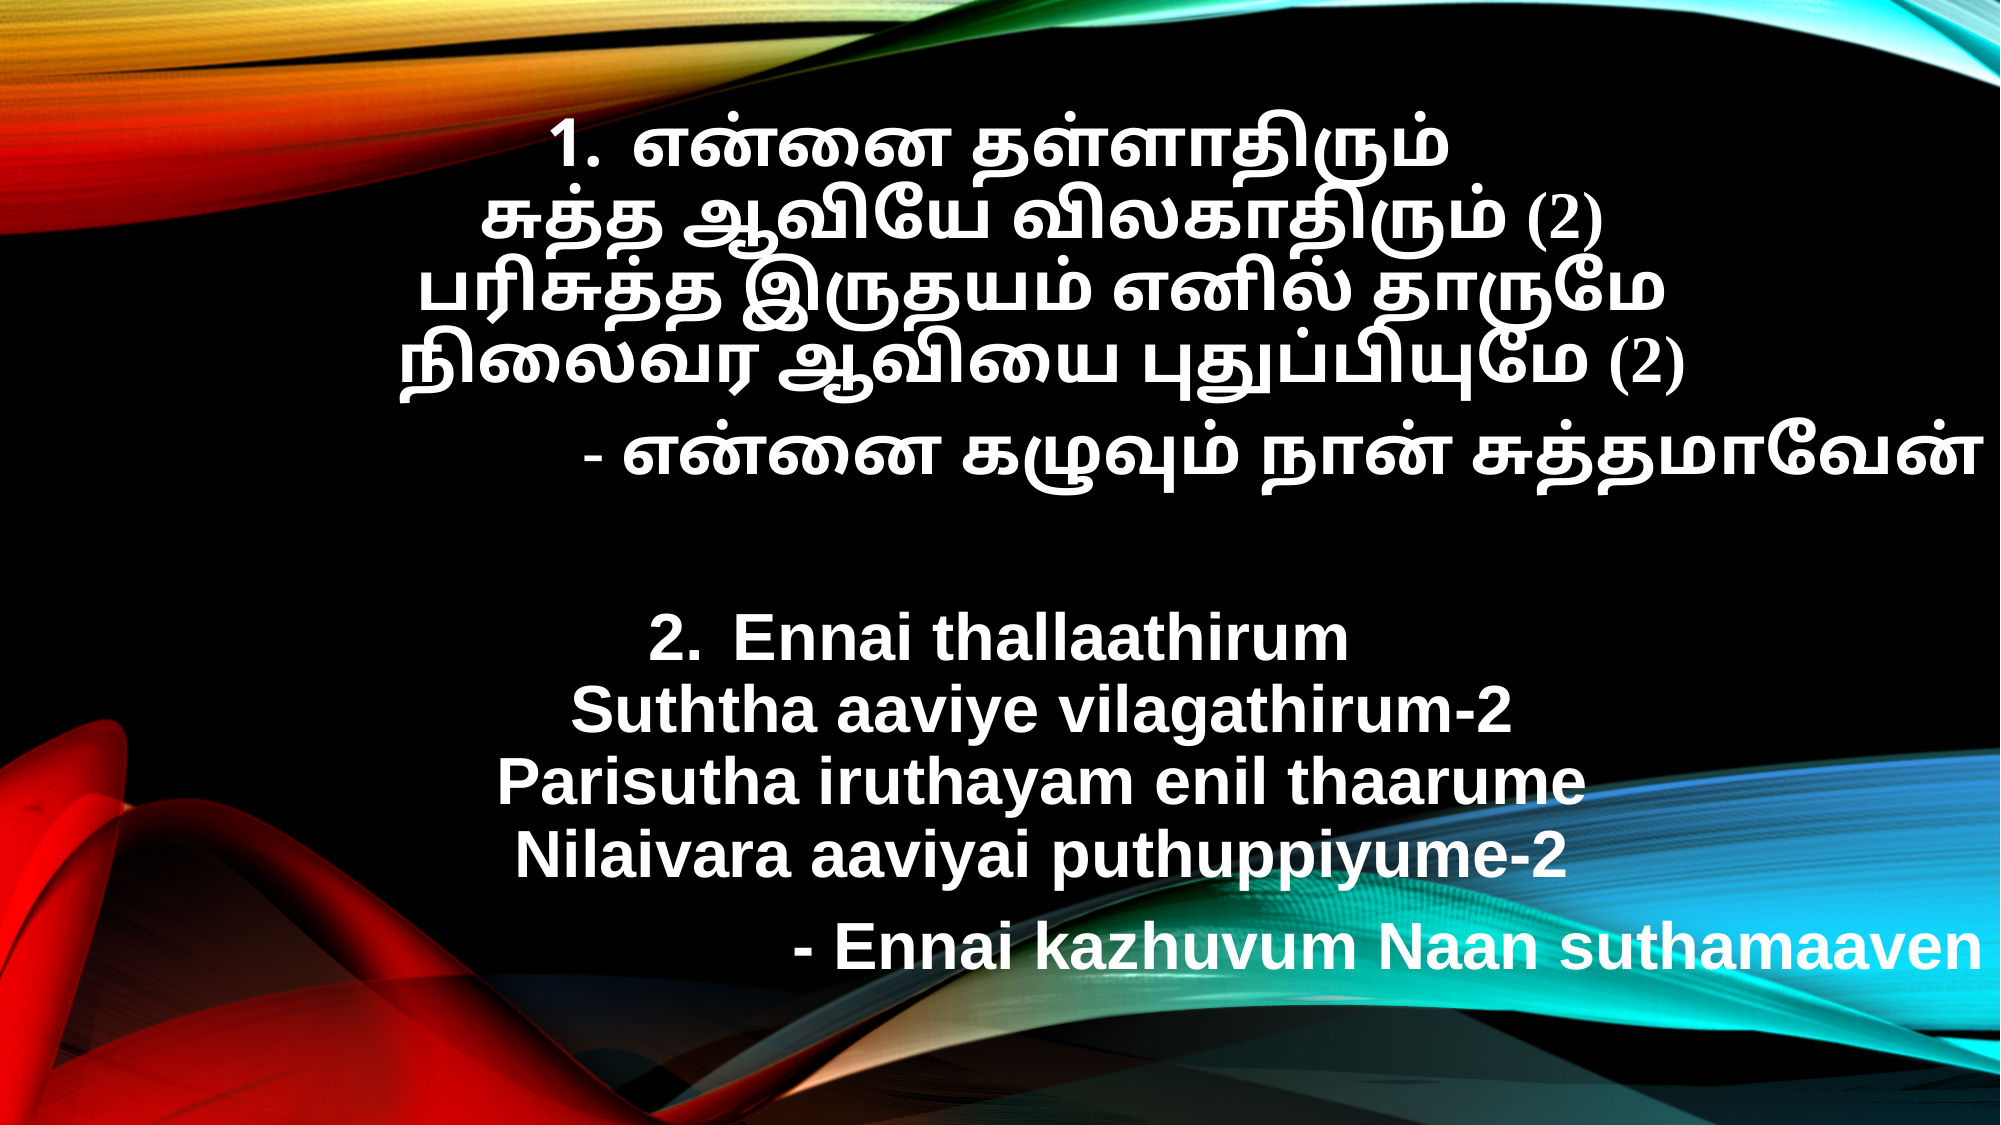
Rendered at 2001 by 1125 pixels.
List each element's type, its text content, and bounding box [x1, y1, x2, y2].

subtitle என்னை தள்ளாதிரும் சுத்த ஆவியே விலகாதிரும் (2) பரிசுத்த இருதயம் எனில் தாருமே நிலைவர ஆவியை புதுப்பியுமே (2) - என்னை கழுவும் நான் சுத்தமாவேன் Ennai thallaathirum Suththa aaviye vilagathirum-2 Parisutha iruthayam enil thaarume Nilaivara aaviyai puthuppiyume-2 - Ennai kazhuvum Naan suthamaaven [0, 0, 2000, 1125]
